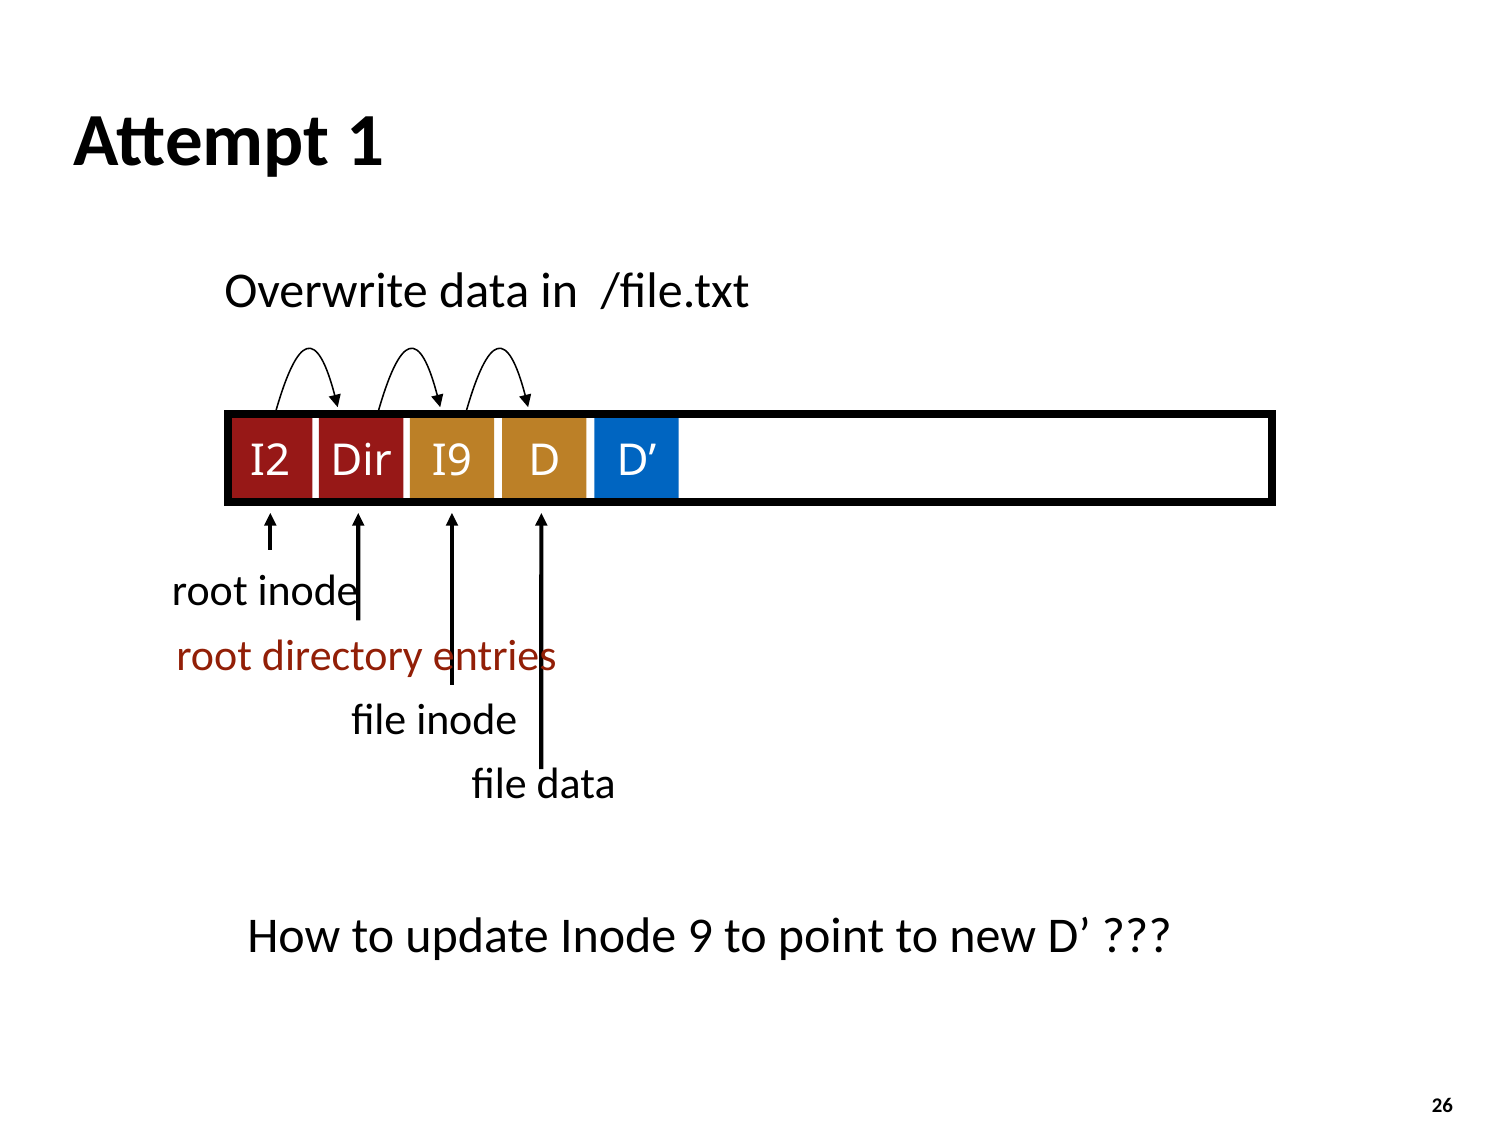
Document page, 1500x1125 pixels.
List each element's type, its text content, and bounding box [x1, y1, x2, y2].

text_box root inode [166, 555, 366, 621]
text_box [264, 513, 277, 550]
text_box [376, 347, 444, 416]
text_box root directory entries [170, 620, 564, 685]
text_box [273, 347, 341, 416]
text_box [228, 413, 1272, 502]
text_box How to update Inode 9 to point to new D’ ??? [232, 895, 1187, 970]
text_box [464, 347, 532, 416]
text_box Overwrite data in /file.txt [209, 249, 1300, 325]
text_box file inode [345, 685, 524, 749]
title Attempt 1 [58, 72, 1305, 199]
text_box [535, 513, 548, 620]
text_box [352, 513, 365, 555]
text_box [445, 513, 459, 620]
text_box file data [465, 748, 622, 814]
